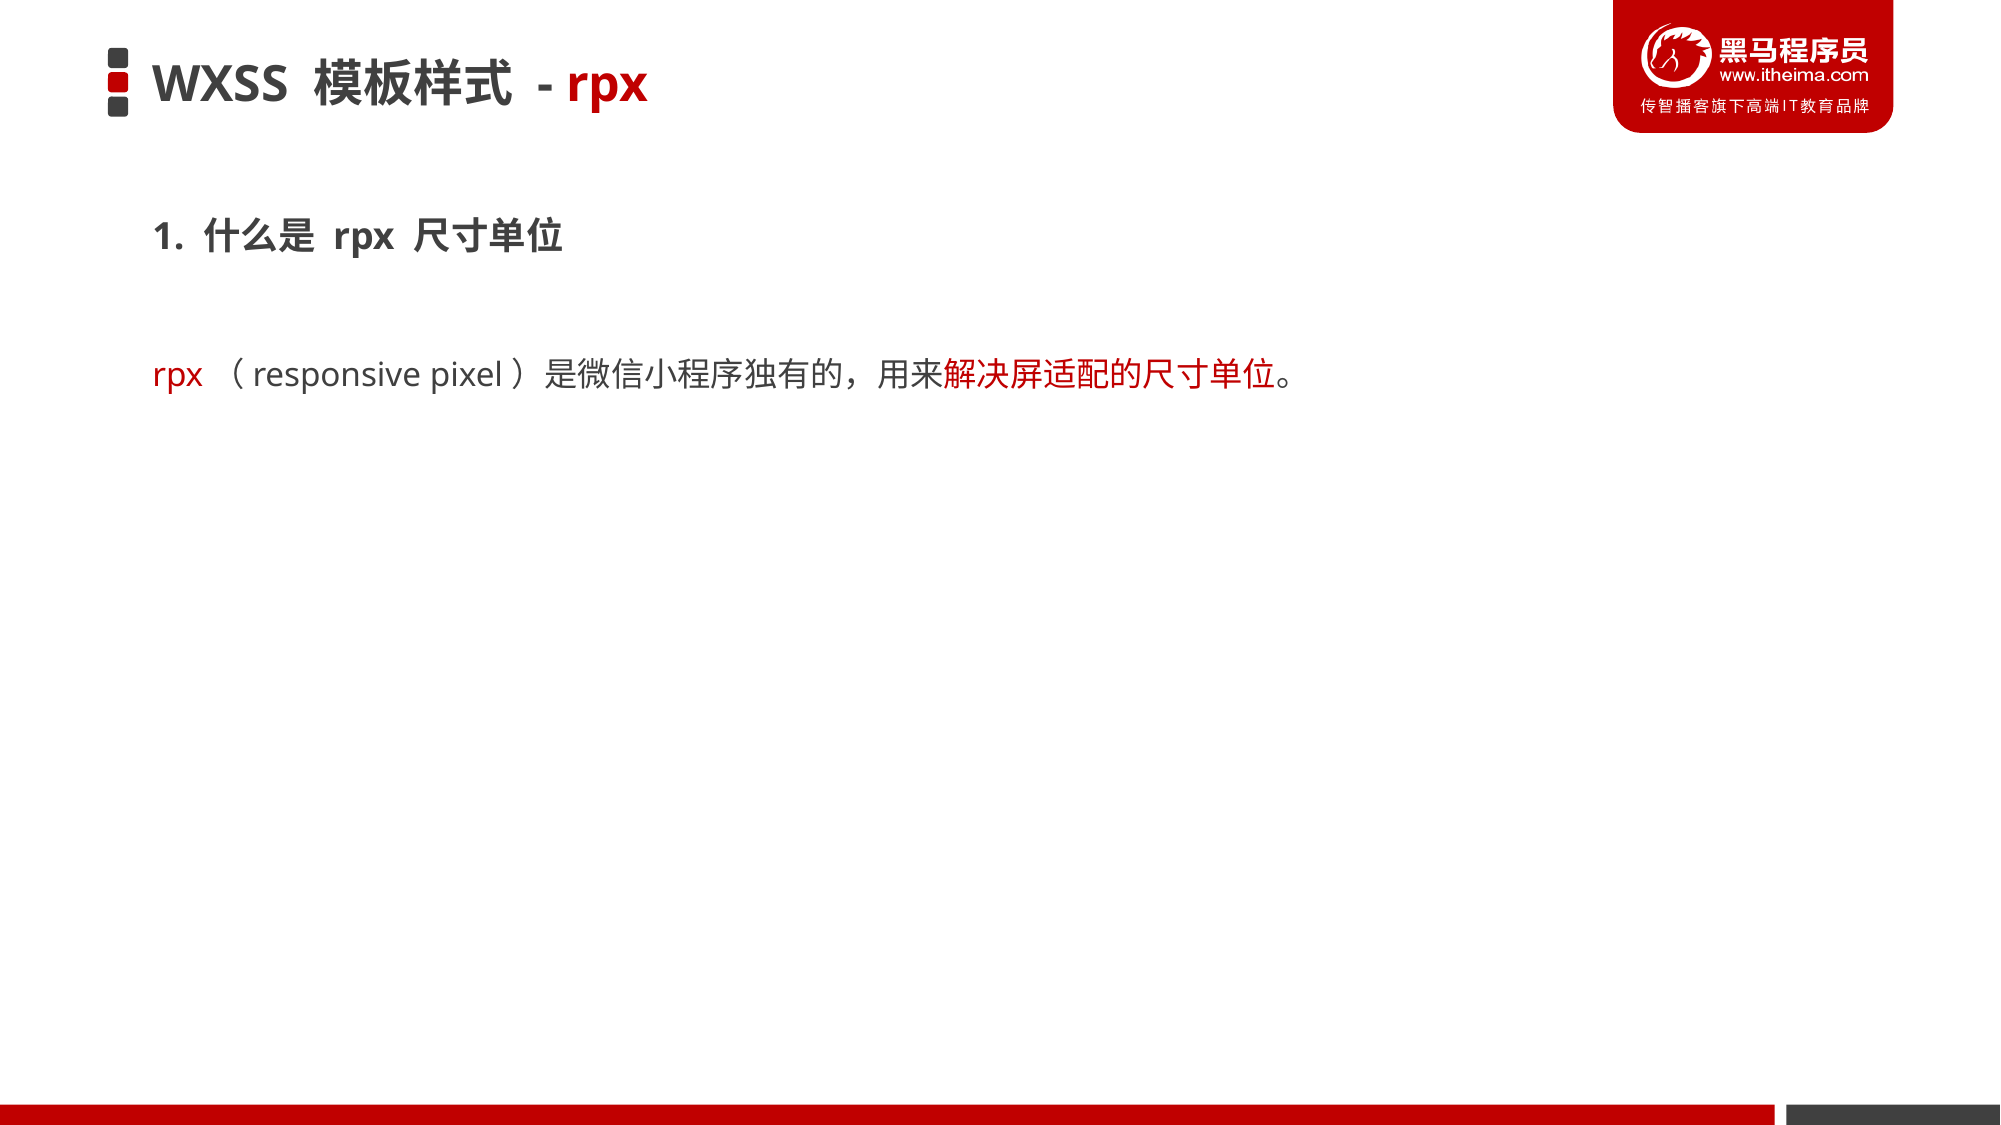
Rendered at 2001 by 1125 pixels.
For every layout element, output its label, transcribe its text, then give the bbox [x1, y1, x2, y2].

title WXSS 模板样式 - rpx [137, 38, 1577, 124]
list rpx（responsive pixel）是微信小程序独有的，用来解决屏适配的尺寸单位。 [137, 326, 1753, 1074]
picture [1616, 11, 1894, 125]
list 1. 什么是 rpx 尺寸单位 [137, 192, 1753, 277]
